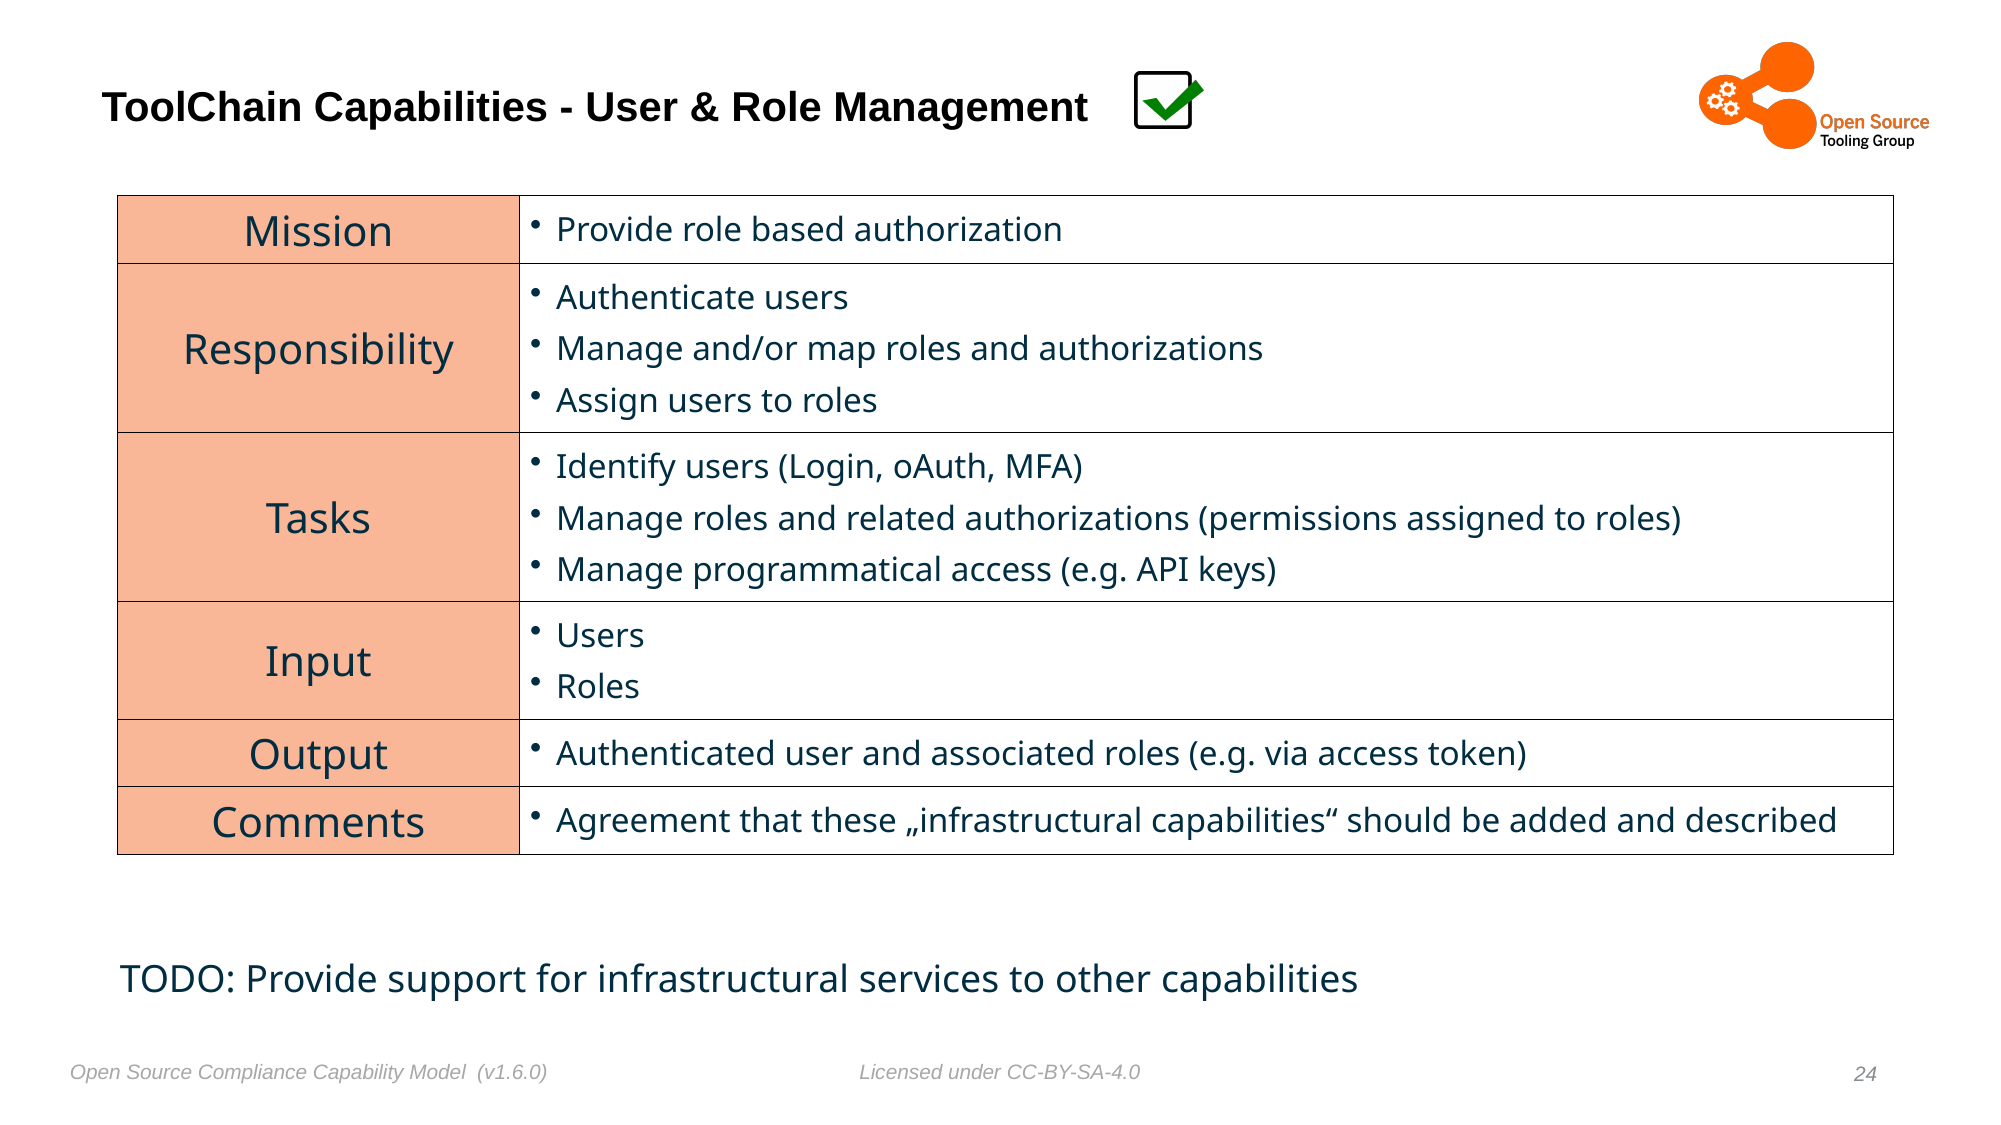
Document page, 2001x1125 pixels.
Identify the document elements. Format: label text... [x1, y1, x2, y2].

table_header Provide role based authorization [520, 196, 1893, 263]
table_cell Agreement that these „infrastructural capabilities“ should be added and described [520, 787, 1893, 854]
table_cell Output [118, 720, 519, 786]
text_box TODO: Provide support for infrastructural services to other capabilities [112, 947, 1368, 1008]
table_cell Tasks [118, 433, 519, 601]
slide_number 24 [1843, 1053, 1886, 1092]
table_cell Users Roles [520, 602, 1893, 719]
table_cell Comments [118, 787, 519, 854]
table_cell Responsibility [118, 264, 519, 432]
title ToolChain Capabilities - User & Role Management [93, 58, 1707, 157]
table_header Mission [118, 196, 519, 263]
table_cell Authenticated user and associated roles (e.g. via access token) [520, 720, 1893, 786]
table_cell Input [118, 602, 519, 719]
table_cell Authenticate users Manage and/or map roles and authorizations Assign users to roles [520, 264, 1893, 432]
picture [1699, 42, 1929, 149]
table_cell Identify users (Login, oAuth, MFA) Manage roles and related authorizations (permissions assigned to roles) Manage programmatical access (e.g. API keys) [520, 433, 1893, 601]
picture [1133, 71, 1204, 129]
